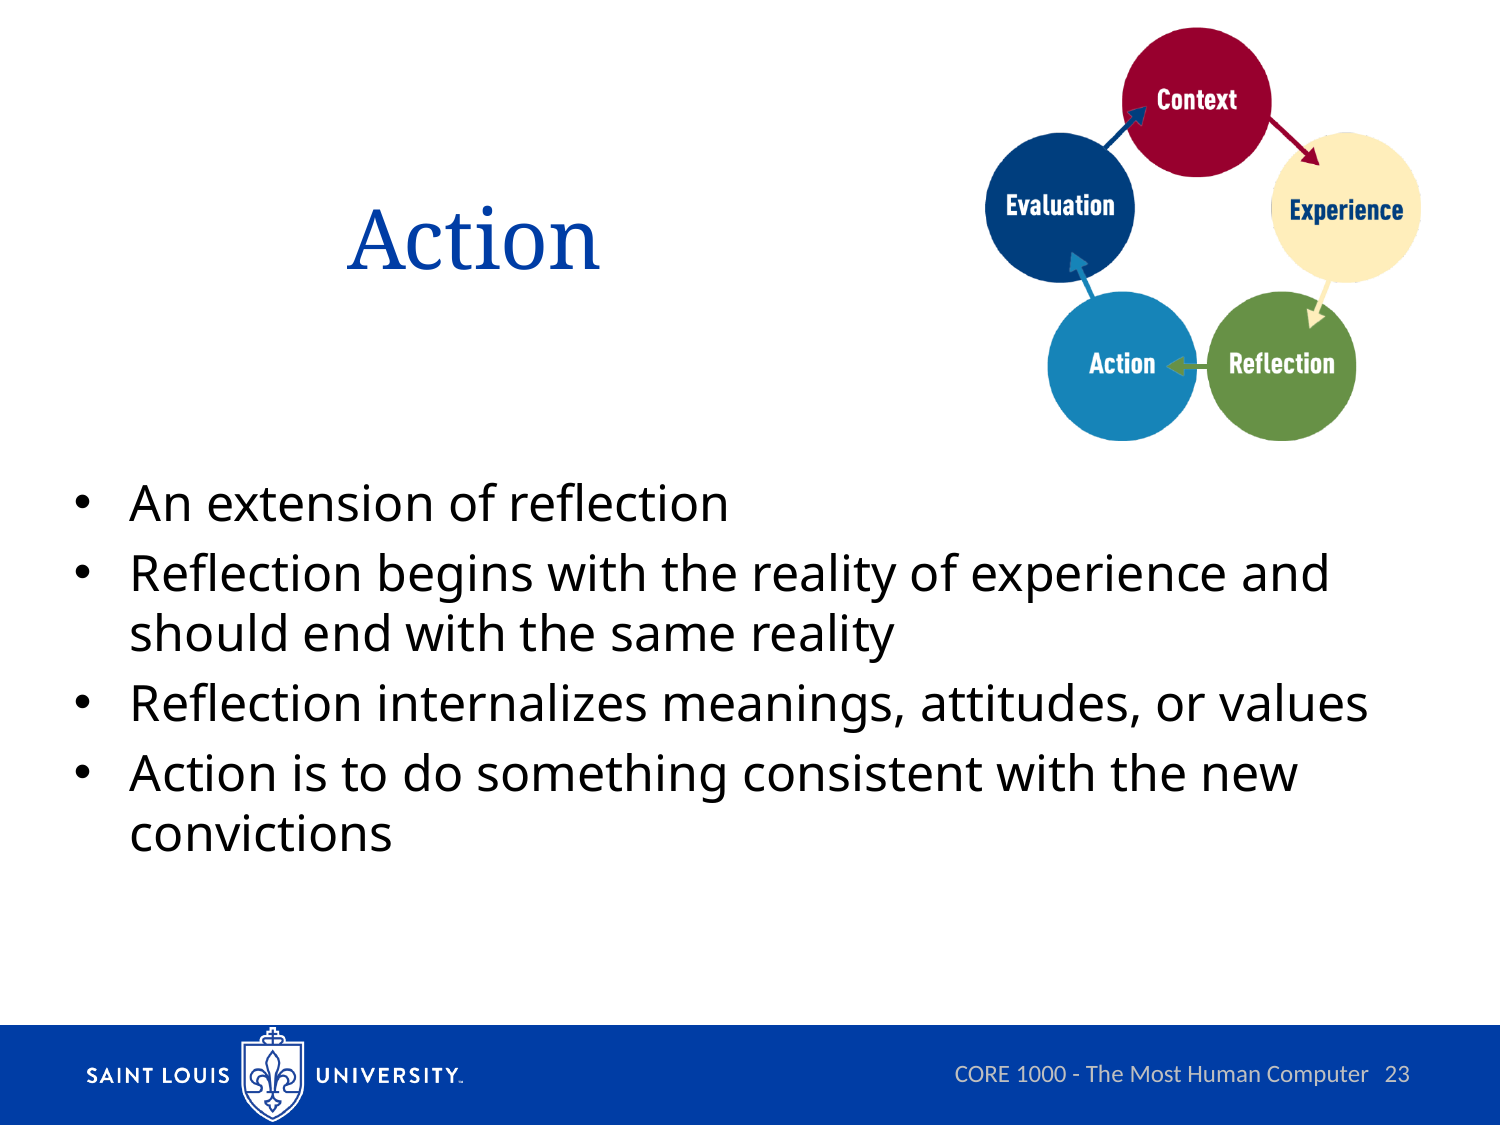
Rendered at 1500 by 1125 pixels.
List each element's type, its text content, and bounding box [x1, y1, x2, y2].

footer CORE 1000 - The Most Human Computer [924, 1042, 1400, 1103]
list An extension of reflection Reflection begins with the reality of experience and should end with the same reality Reflection internalizes meanings, attitudes, or values Action is to do something consistent with the new convictions [58, 463, 1442, 1125]
slide_number 23 [1400, 1042, 1425, 1103]
title Action [0, 142, 968, 330]
picture [973, 7, 1442, 467]
